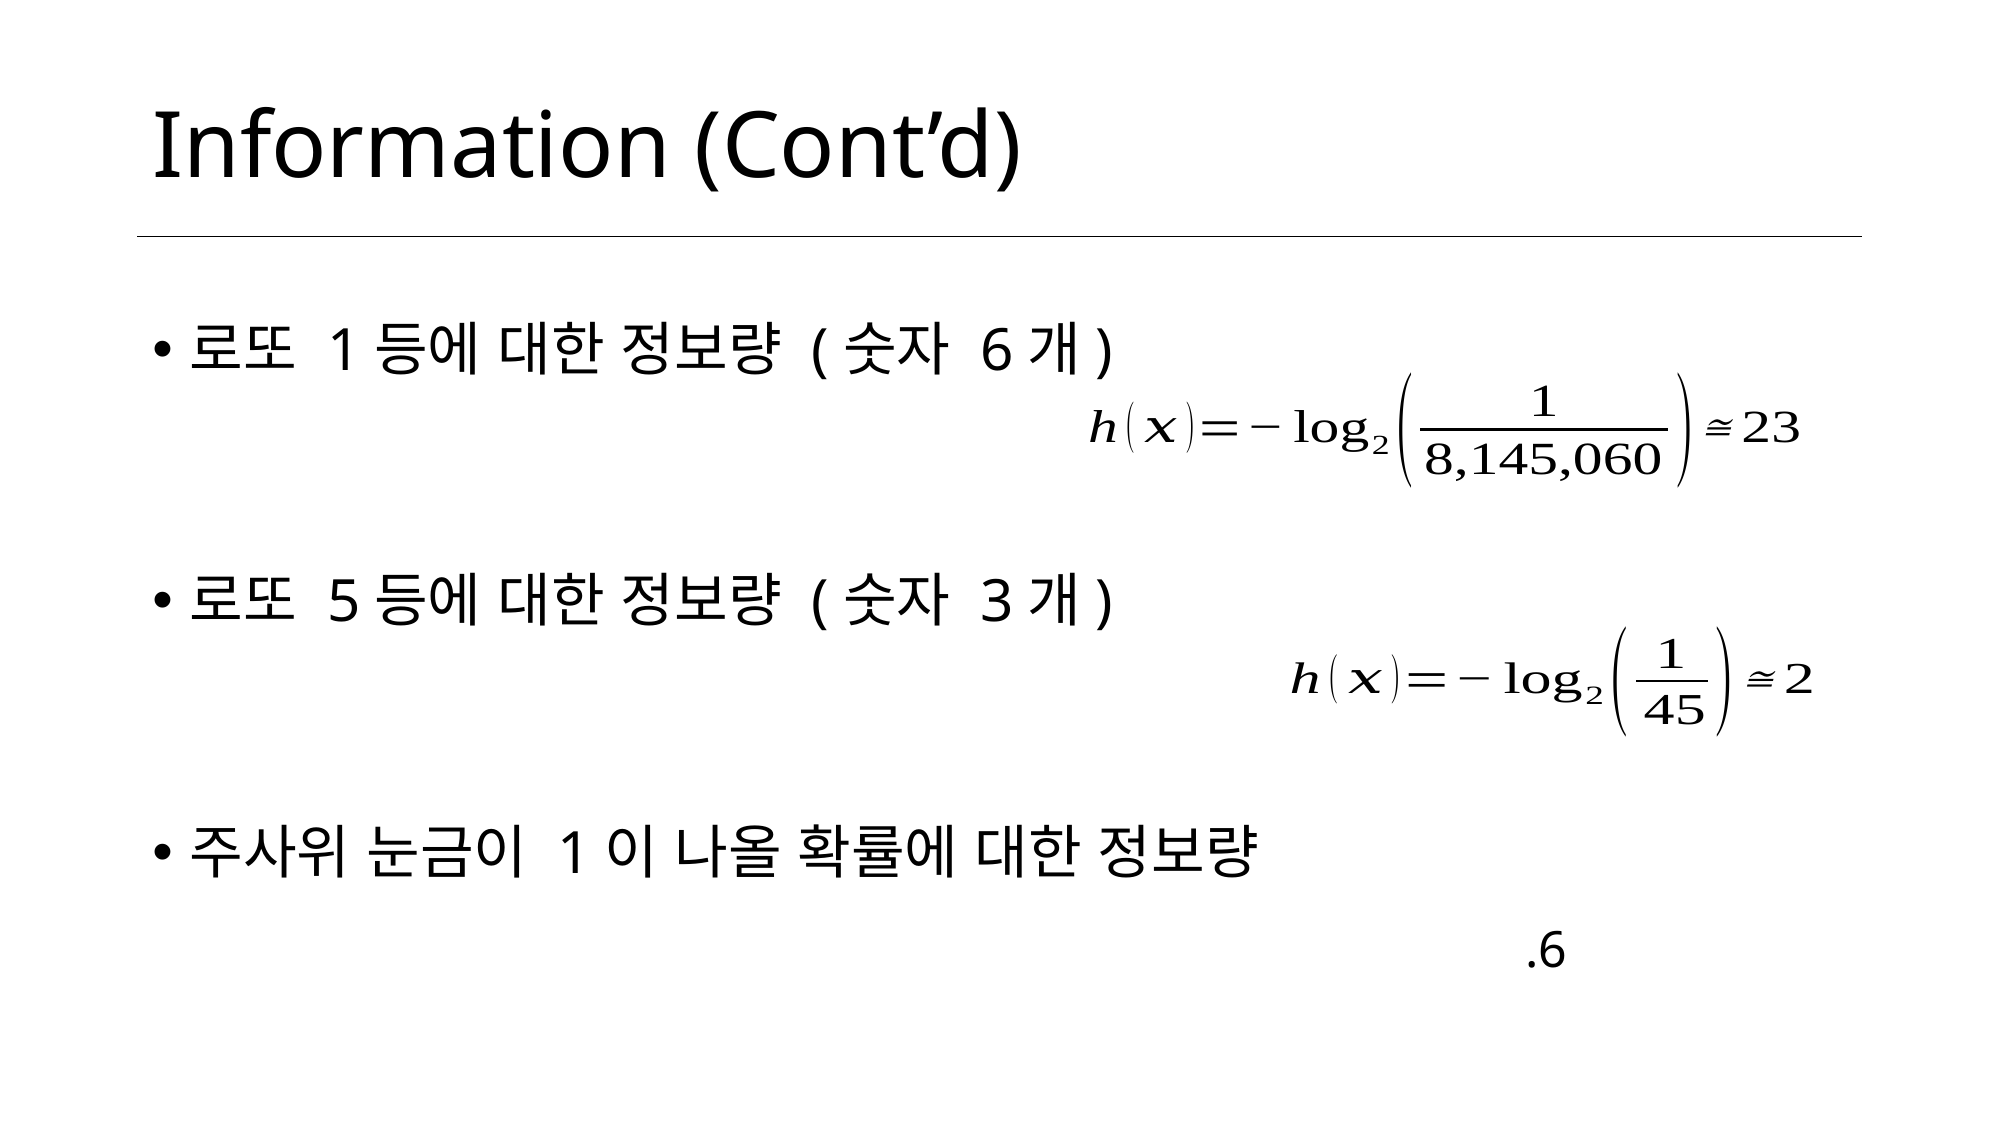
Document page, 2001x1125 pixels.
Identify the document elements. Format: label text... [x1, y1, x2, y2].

title Information (Cont’d) [137, 59, 1863, 237]
list 로또 1등에 대한 정보량 (숫자 6개) 로또 5등에 대한 정보량 (숫자 3개) 주사위 눈금이 1이 나올 확률에 대한 정보량 [137, 312, 1817, 1014]
